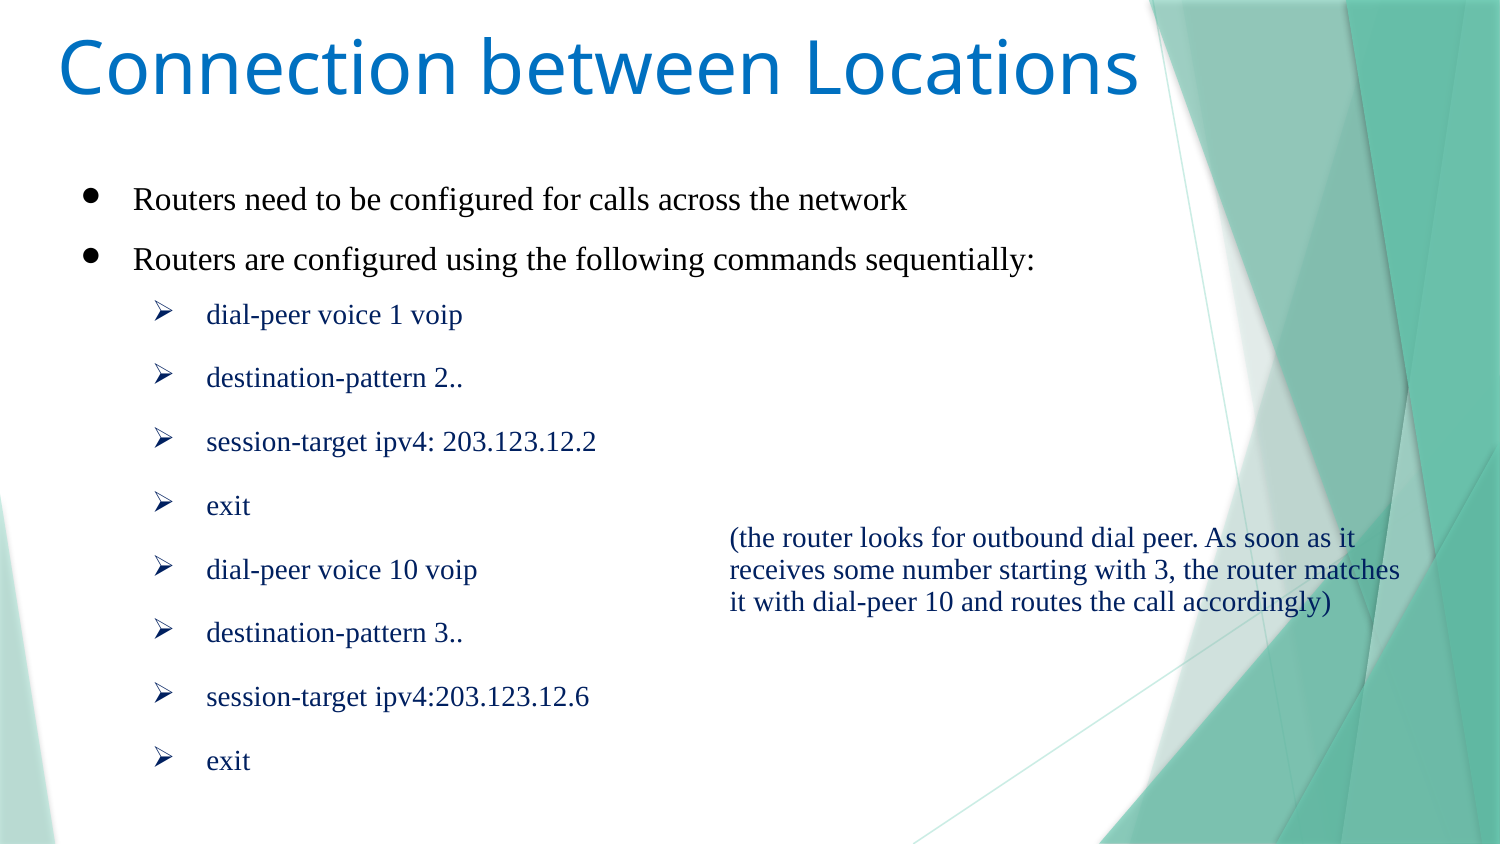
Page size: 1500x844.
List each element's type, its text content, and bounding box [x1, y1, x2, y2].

title Connection between Locations [42, 19, 1349, 125]
table_cell dial-peer voice 10 voip [137, 546, 715, 609]
table_cell destination-pattern 2.. [137, 355, 715, 418]
table_header dial-peer voice 1 voip [137, 291, 715, 355]
table_cell exit [137, 737, 715, 844]
table_cell session-target ipv4:203.123.12.6 [137, 673, 715, 737]
table_cell exit [137, 482, 715, 546]
list Routers need to be configured for calls across the network Routers are configured using the following commands sequentially: [42, 142, 1393, 818]
table_header (the router looks for outbound dial peer. As soon as it receives some number starting with 3, the router matches it with dial-peer 10 and routes the call accordingly) [715, 291, 1439, 844]
table_cell session-target ipv4: 203.123.12.2 [137, 418, 715, 482]
table_cell destination-pattern 3.. [137, 609, 715, 673]
